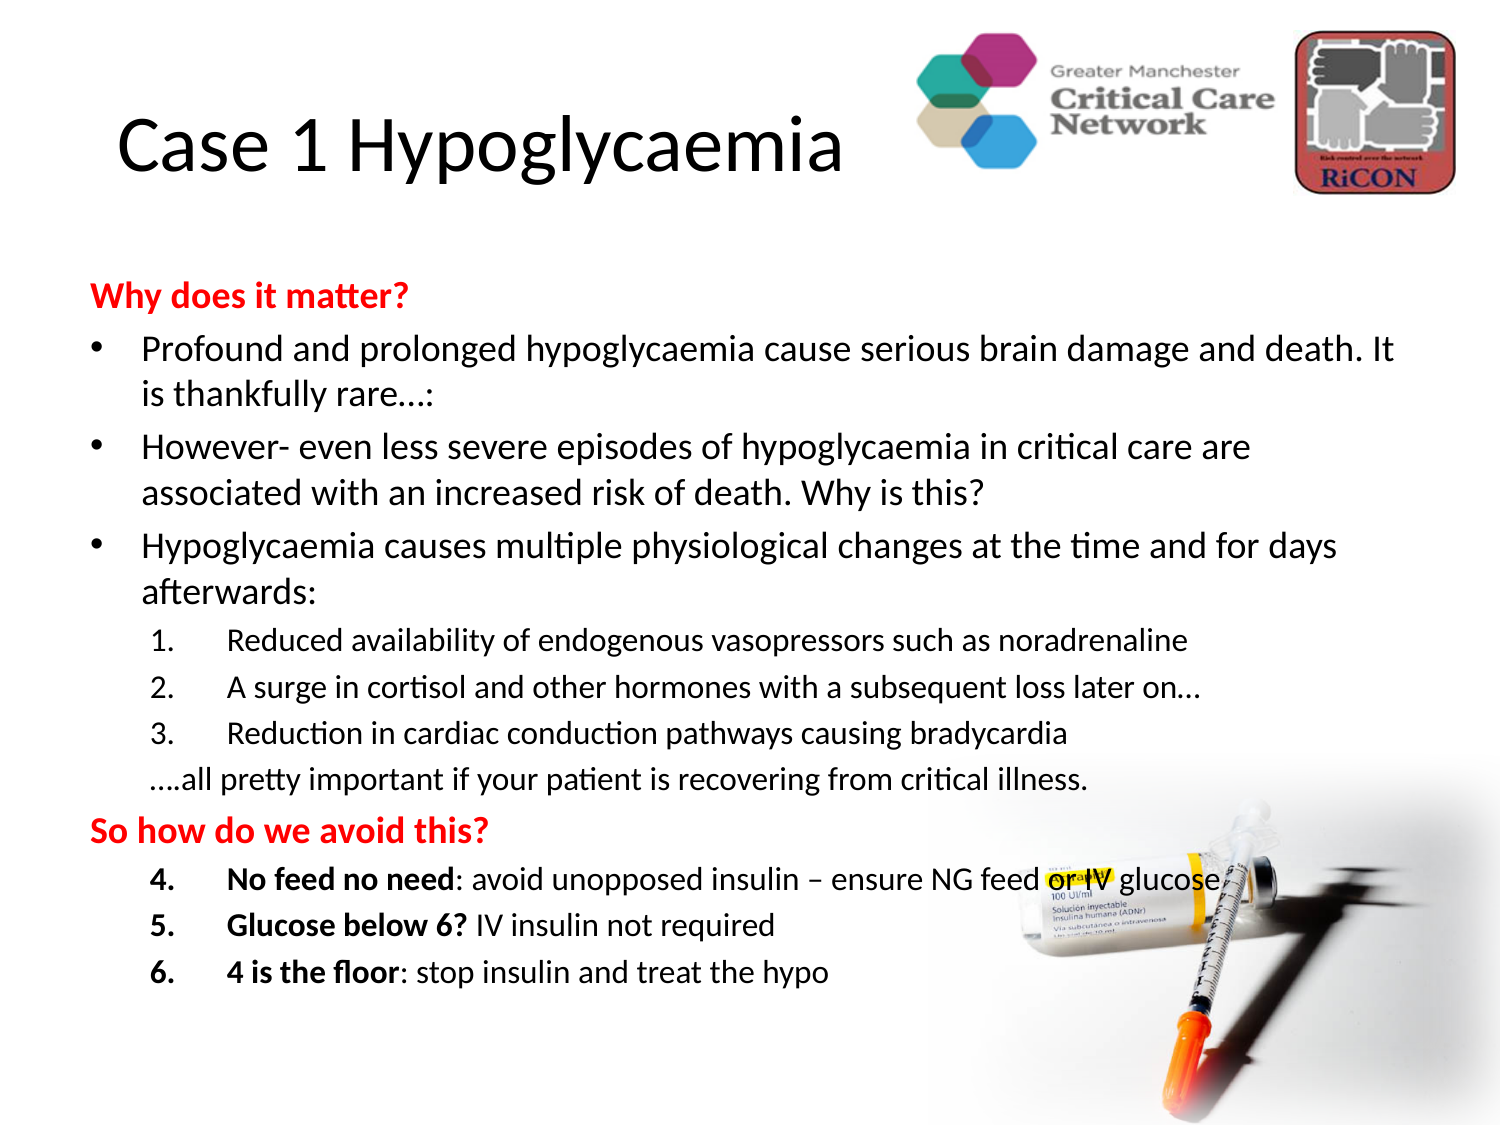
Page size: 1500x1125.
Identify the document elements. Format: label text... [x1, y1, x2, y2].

picture [1033, 861, 1437, 1057]
title Case 1 Hypoglycaemia [75, 45, 889, 233]
picture [903, 30, 1278, 198]
picture [1293, 30, 1456, 196]
list Why does it matter? Profound and prolonged hypoglycaemia cause serious brain damage and death. It is thankfully rare…: However- even less severe episodes of hypoglycaemia in critical care are associated with an increased risk of death. Why is this? Hypoglycaemia causes multiple physiological changes at the time and for days afterwards: Reduced availability of endogenous vasopressors such as noradrenaline A surge in cortisol and other hormones with a subsequent loss later on… Reduction in cardiac conduction pathways causing bradycardia ….all pretty important if your patient is recovering from critical illness. So how do we avoid this? No feed no need: avoid unopposed insulin – ensure NG feed or IV glucose Glucose below 6? IV insulin not required 4 is the floor: stop insulin and treat the hypo [75, 262, 1425, 1005]
